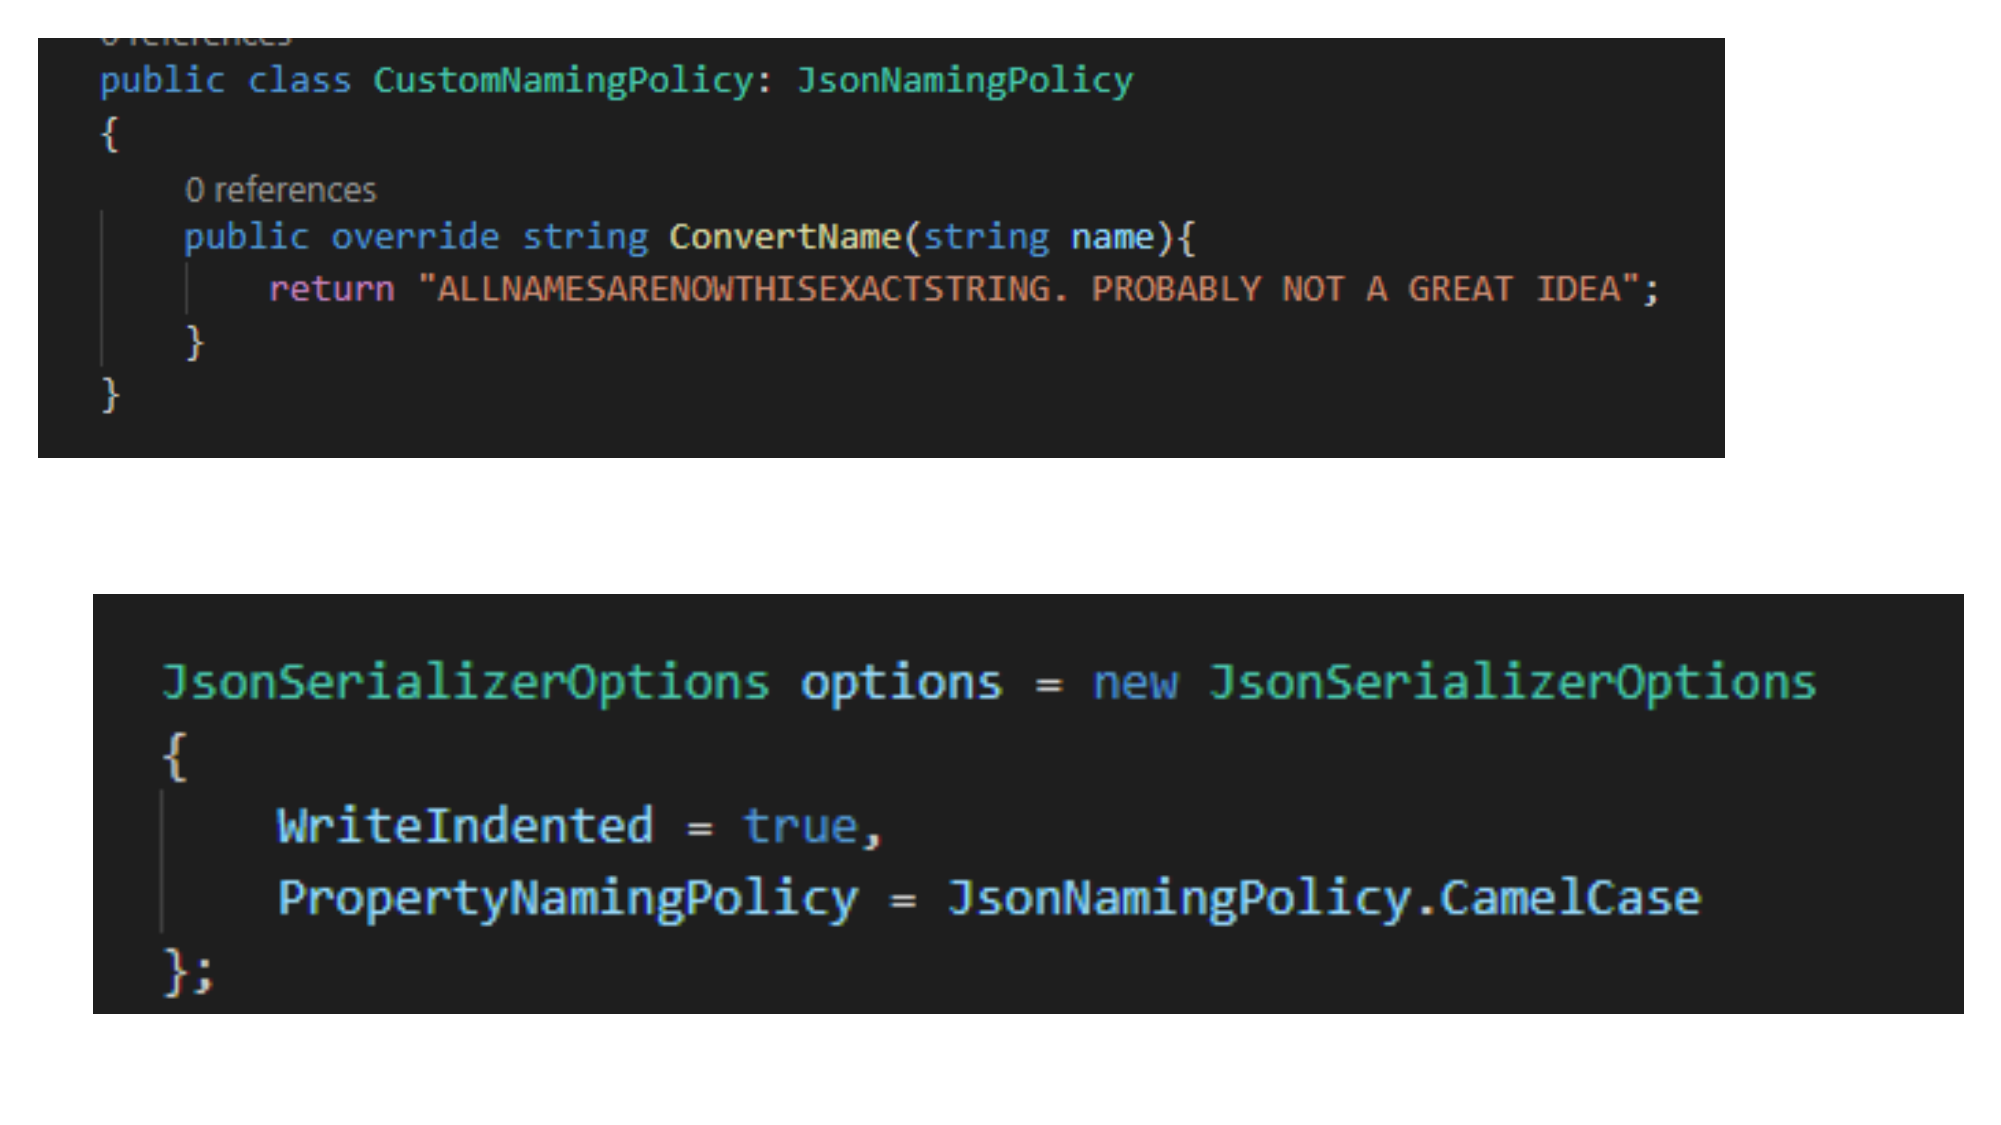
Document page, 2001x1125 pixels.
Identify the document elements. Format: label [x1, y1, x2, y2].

list [38, 38, 1725, 458]
picture [93, 594, 1964, 1014]
